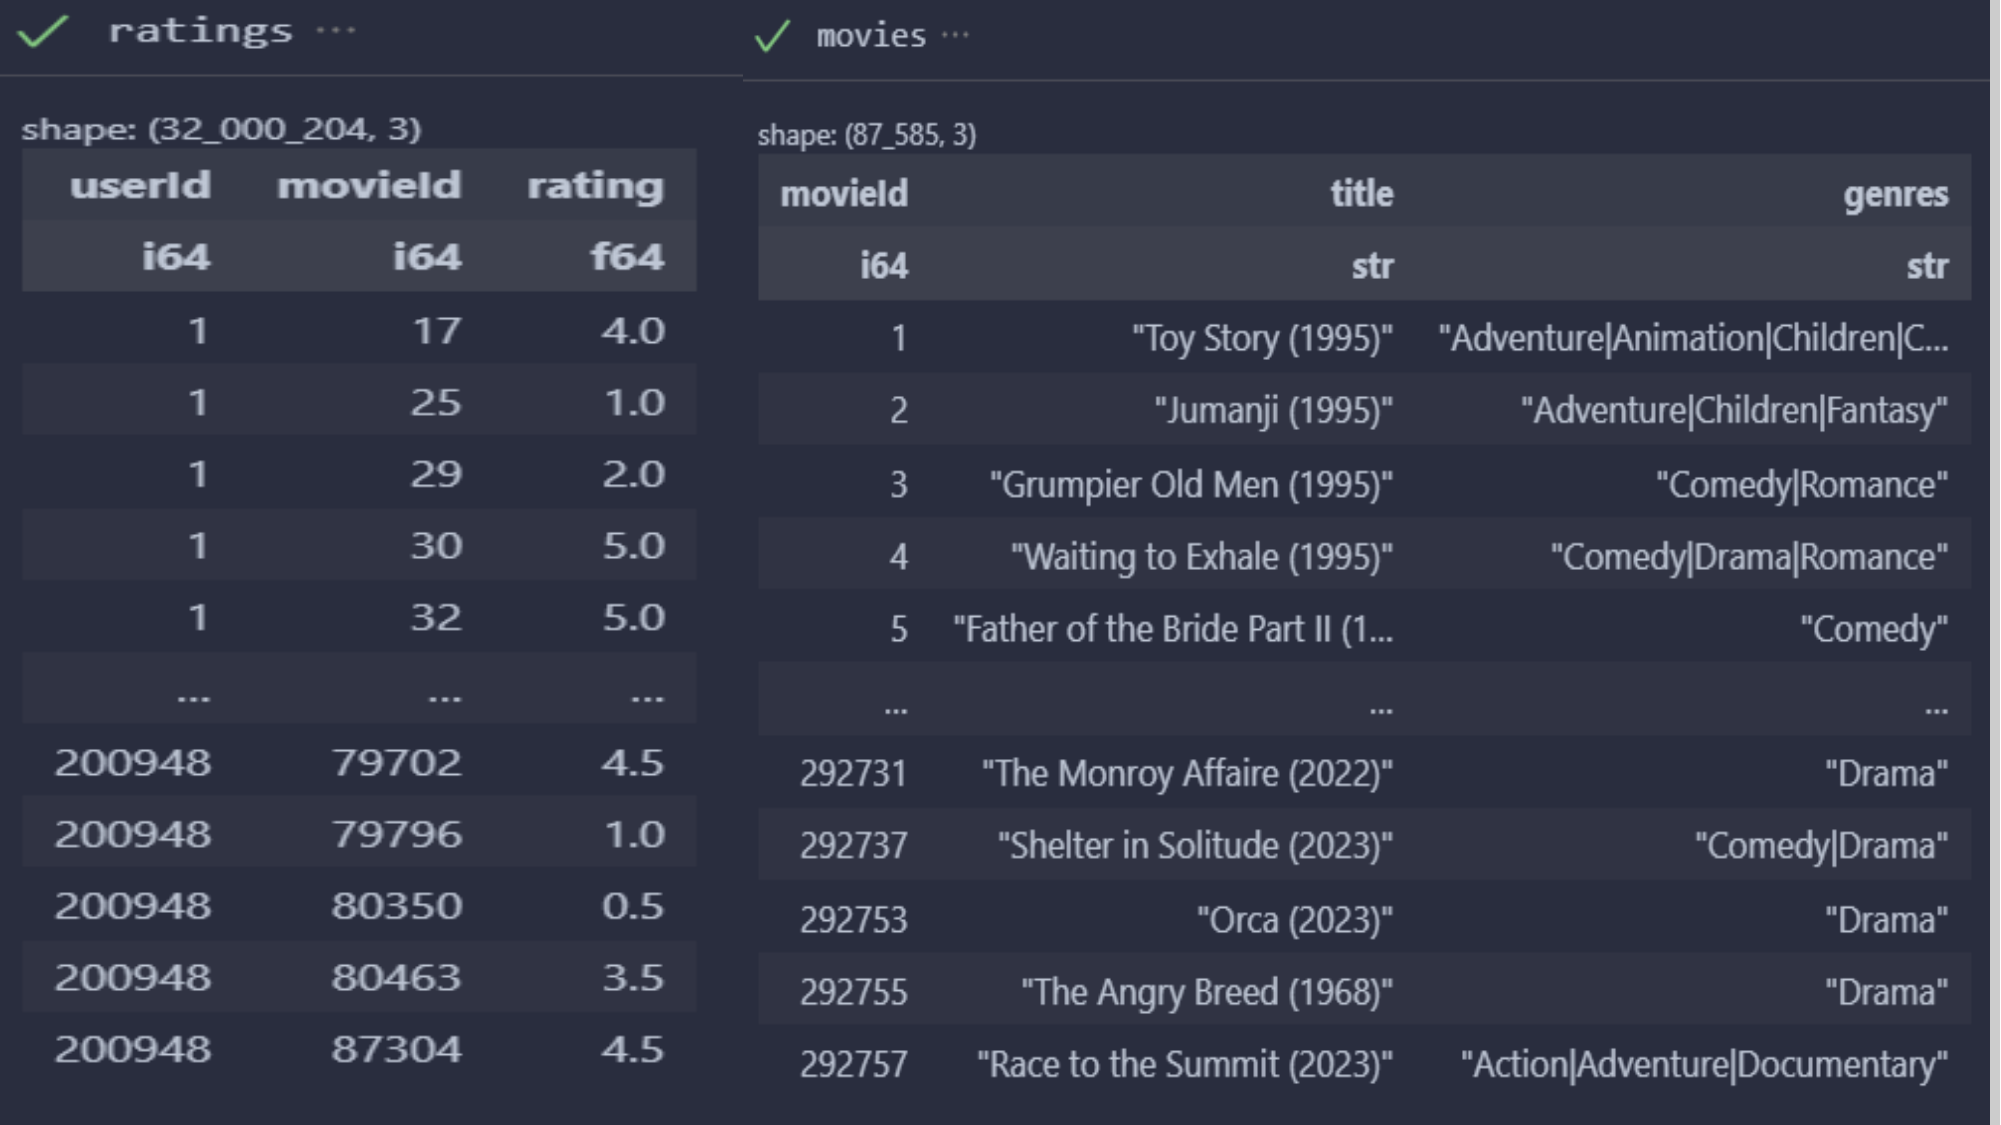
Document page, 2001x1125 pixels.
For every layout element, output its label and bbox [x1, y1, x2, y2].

picture [743, 0, 1990, 1125]
list [0, 0, 743, 1125]
